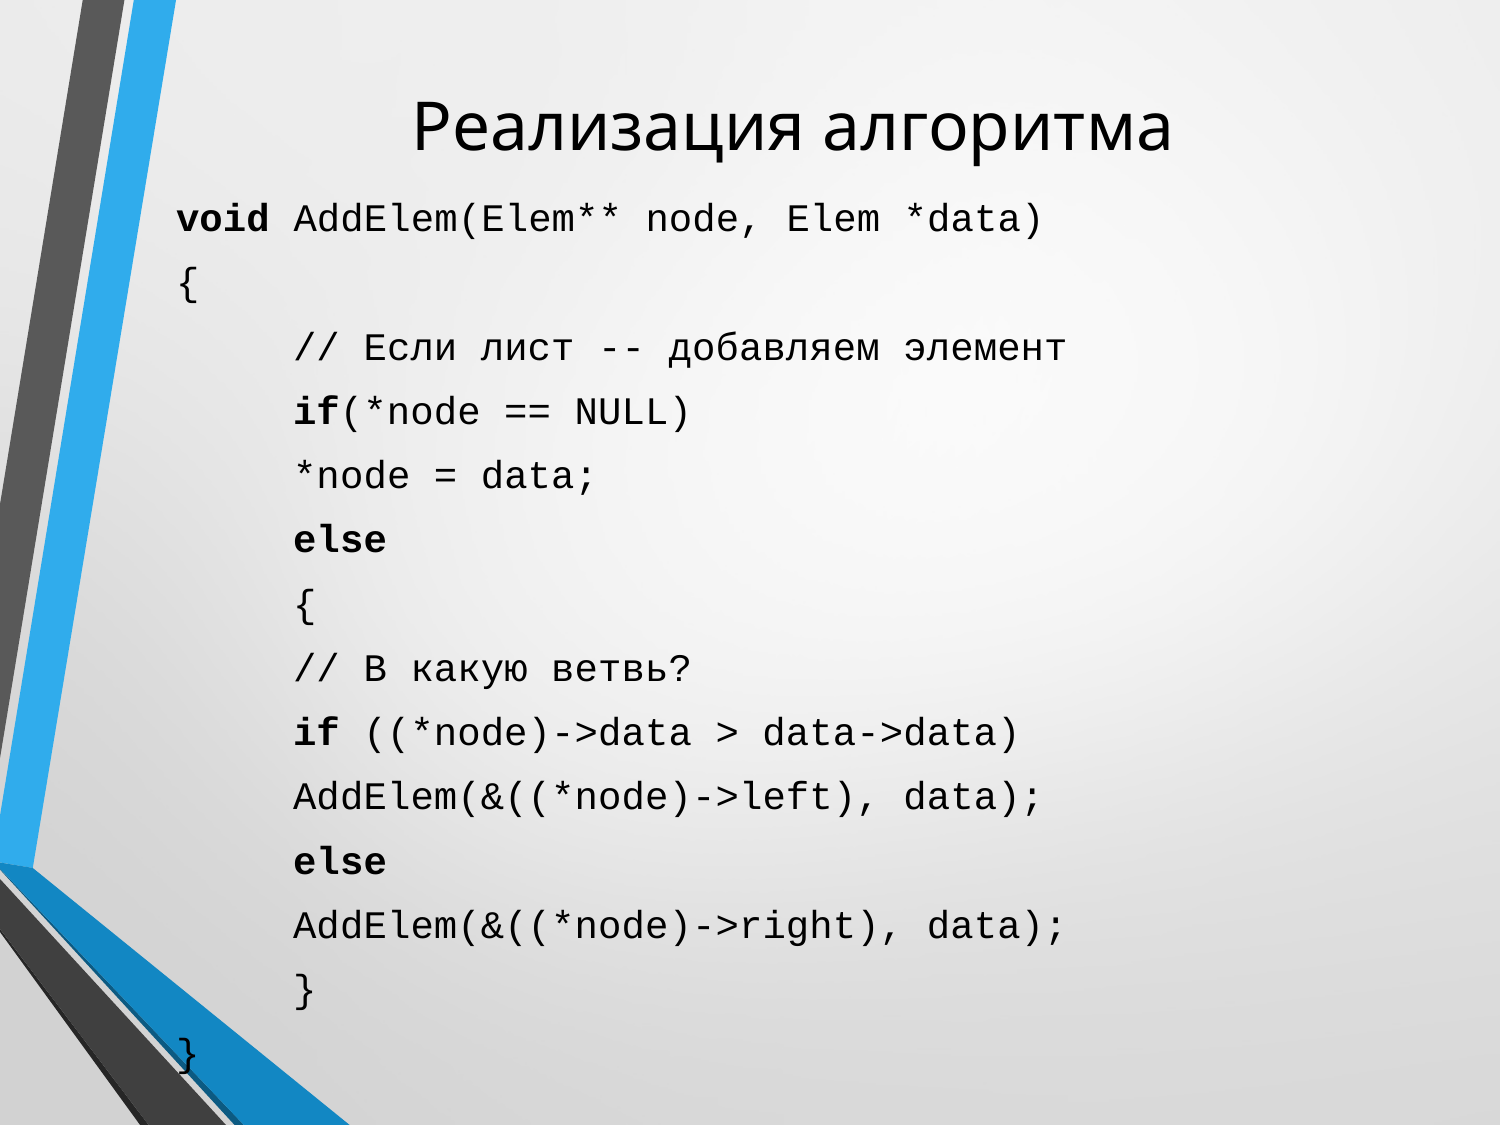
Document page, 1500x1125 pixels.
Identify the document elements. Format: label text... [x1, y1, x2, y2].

title Реализация алгоритма [161, 75, 1425, 172]
list void AddElem(Elem** node, Elem *data) { // Если лист -- добавляем элемент if(*node == NULL) *node = data; else { // В какую ветвь? if ((*node)->data > data->data) AddElem(&((*node)->left), data); else AddElem(&((*node)->right), data); } } [161, 181, 1425, 1086]
